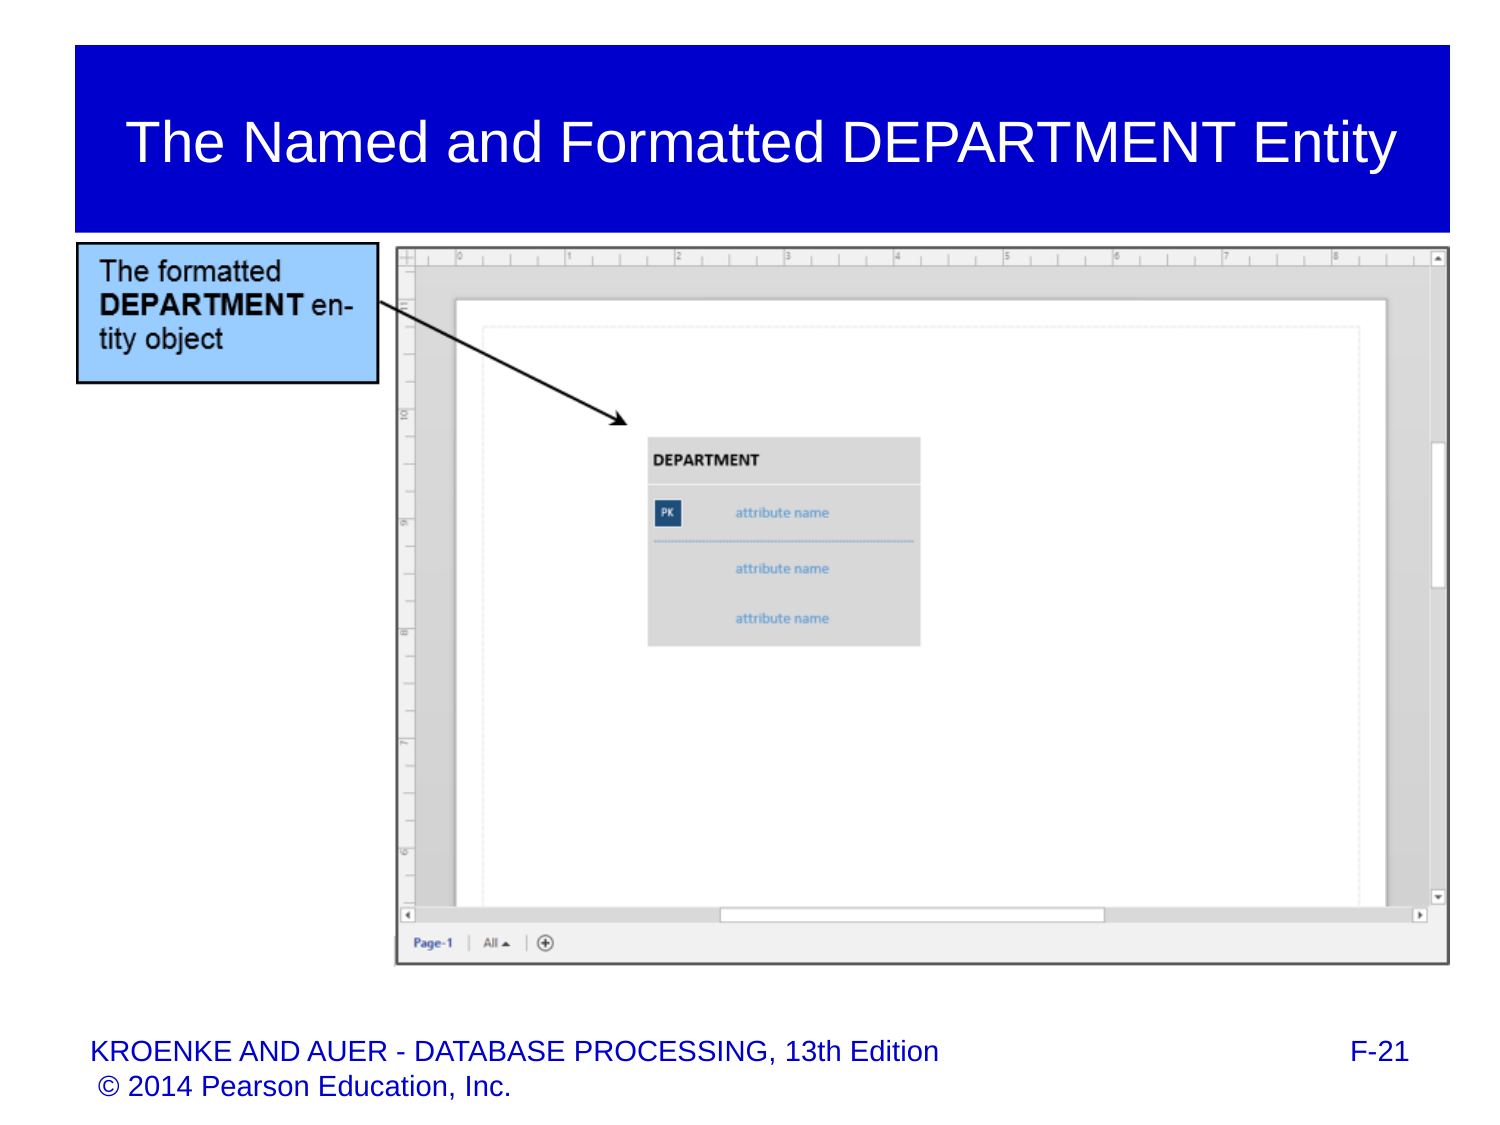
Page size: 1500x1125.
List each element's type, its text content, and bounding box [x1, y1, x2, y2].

picture [75, 242, 1451, 967]
footer KROENKE AND AUER - DATABASE PROCESSING, 13th Edition © 2014 Pearson Education, Inc. [74, 1024, 963, 1104]
title The Named and Formatted DEPARTMENT Entity [75, 45, 1450, 233]
slide_number F-21 [1074, 1024, 1426, 1103]
